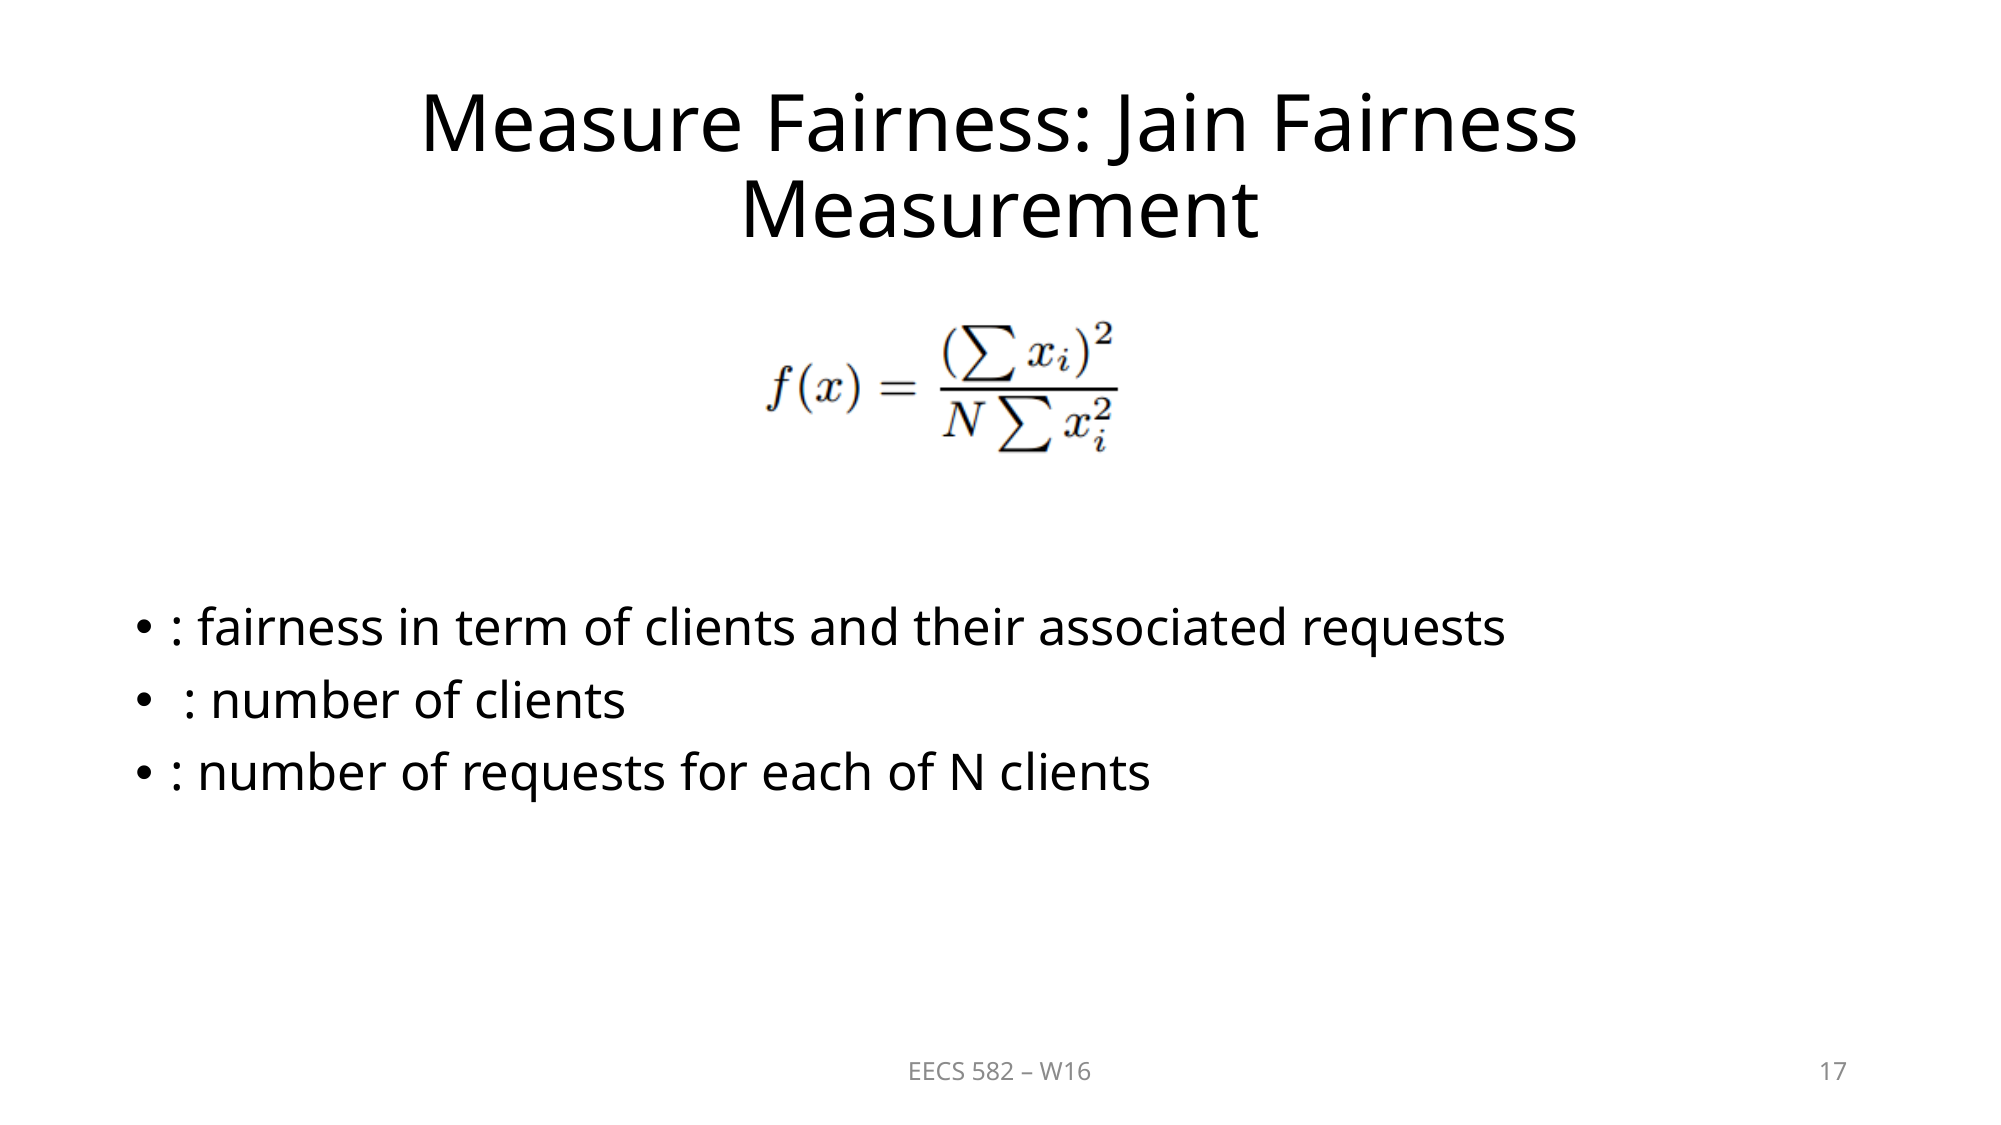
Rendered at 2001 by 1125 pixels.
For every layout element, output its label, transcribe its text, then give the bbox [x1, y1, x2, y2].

slide_number 17 [1412, 1042, 1863, 1103]
footer EECS 582 – W16 [662, 1042, 1338, 1103]
title Measure Fairness: Jain Fairness Measurement [137, 59, 1863, 278]
picture [694, 292, 1306, 472]
